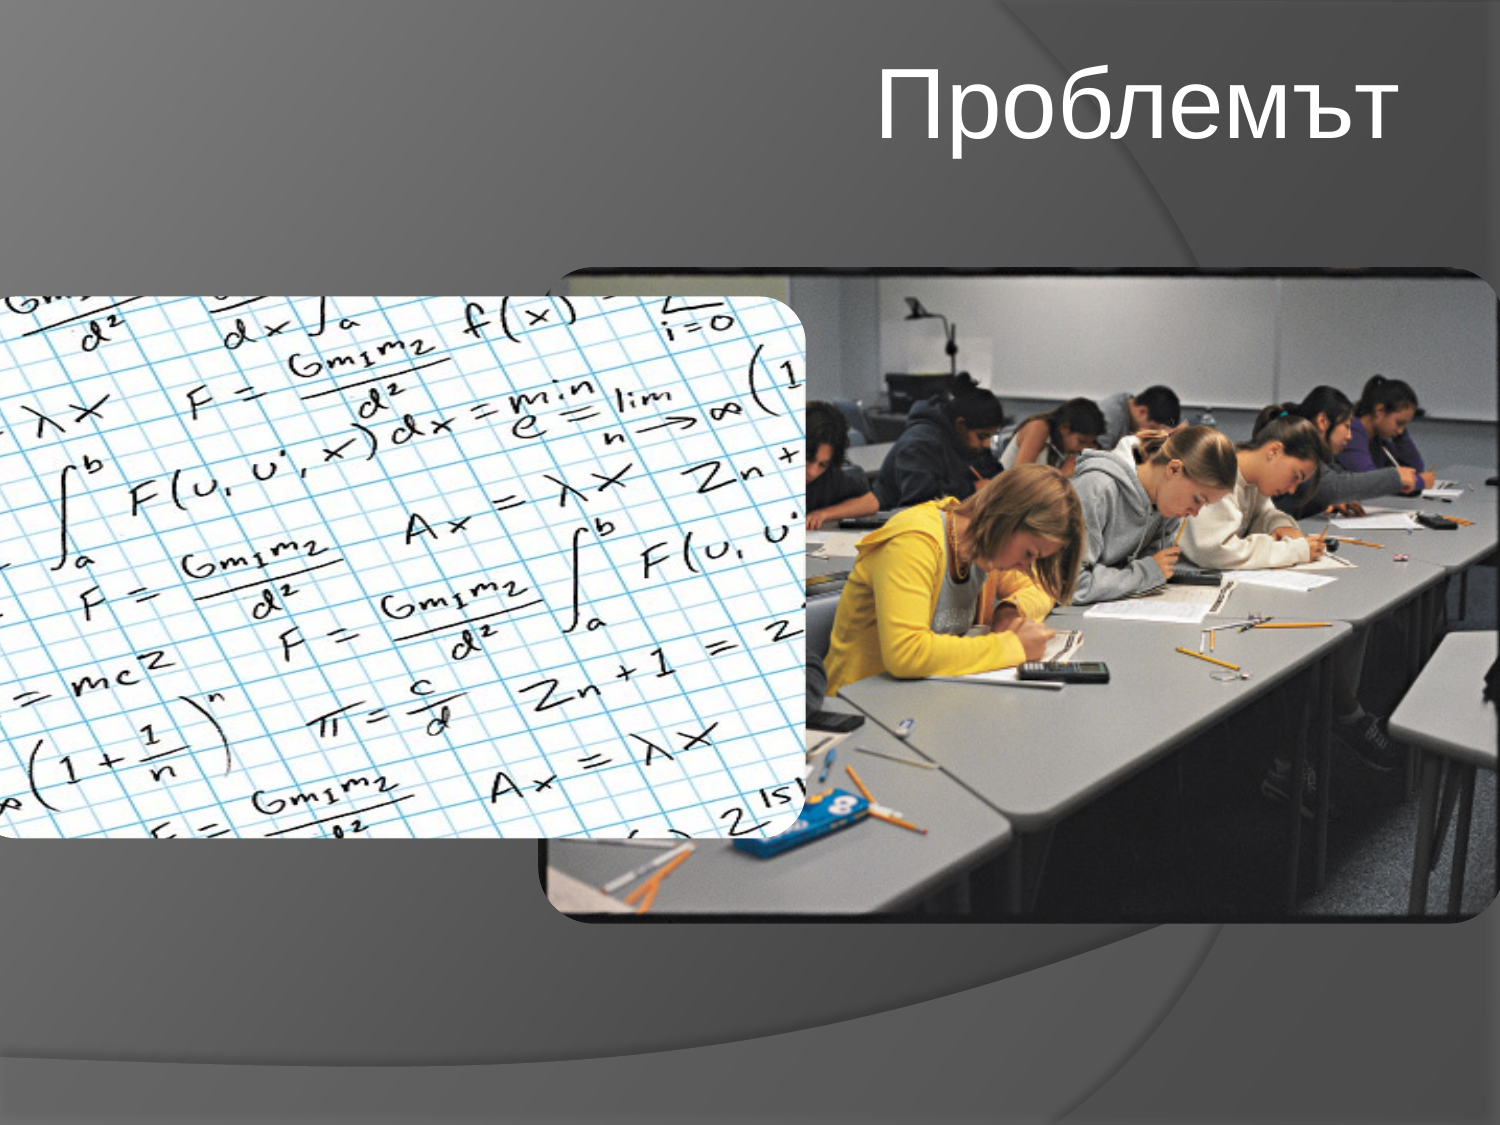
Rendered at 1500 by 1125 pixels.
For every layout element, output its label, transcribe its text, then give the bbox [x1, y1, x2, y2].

picture [0, 296, 806, 839]
text_box Проблемът [859, 30, 1416, 166]
picture [537, 266, 1500, 924]
